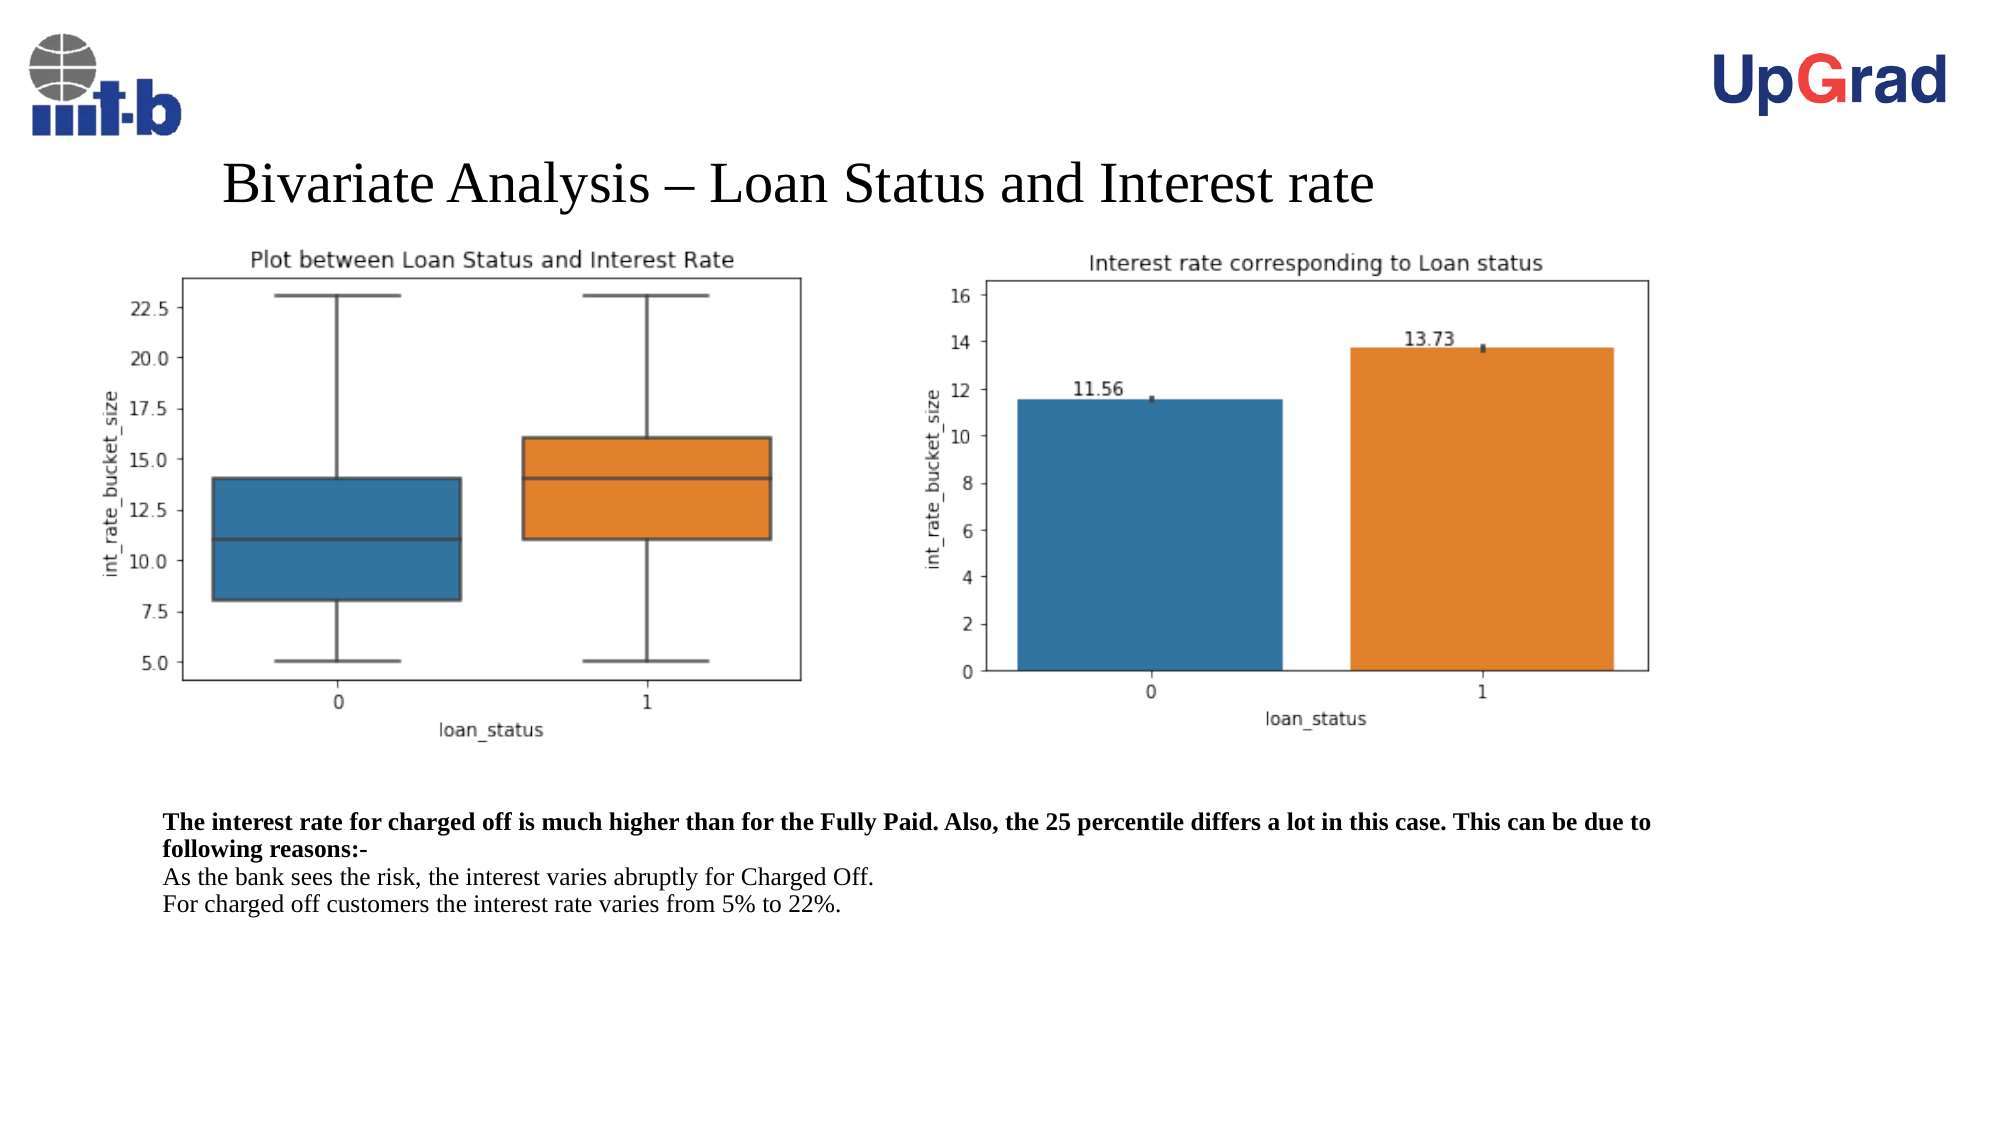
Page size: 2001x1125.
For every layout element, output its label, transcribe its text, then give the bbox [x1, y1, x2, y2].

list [88, 237, 819, 752]
text_box The interest rate for charged off is much higher than for the Fully Paid. Also, the 25 percentile differs a lot in this case. This can be due to following reasons:- As the bank sees the risk, the interest varies abruptly for Charged Off. For charged off customers the interest rate varies from 5% to 22%. [147, 798, 1676, 940]
text_box [181, 797, 1710, 939]
title Bivariate Analysis – Loan Status and Interest rate [186, 104, 1715, 246]
picture [0, 29, 208, 163]
picture [911, 241, 1666, 740]
picture [1714, 53, 1952, 116]
